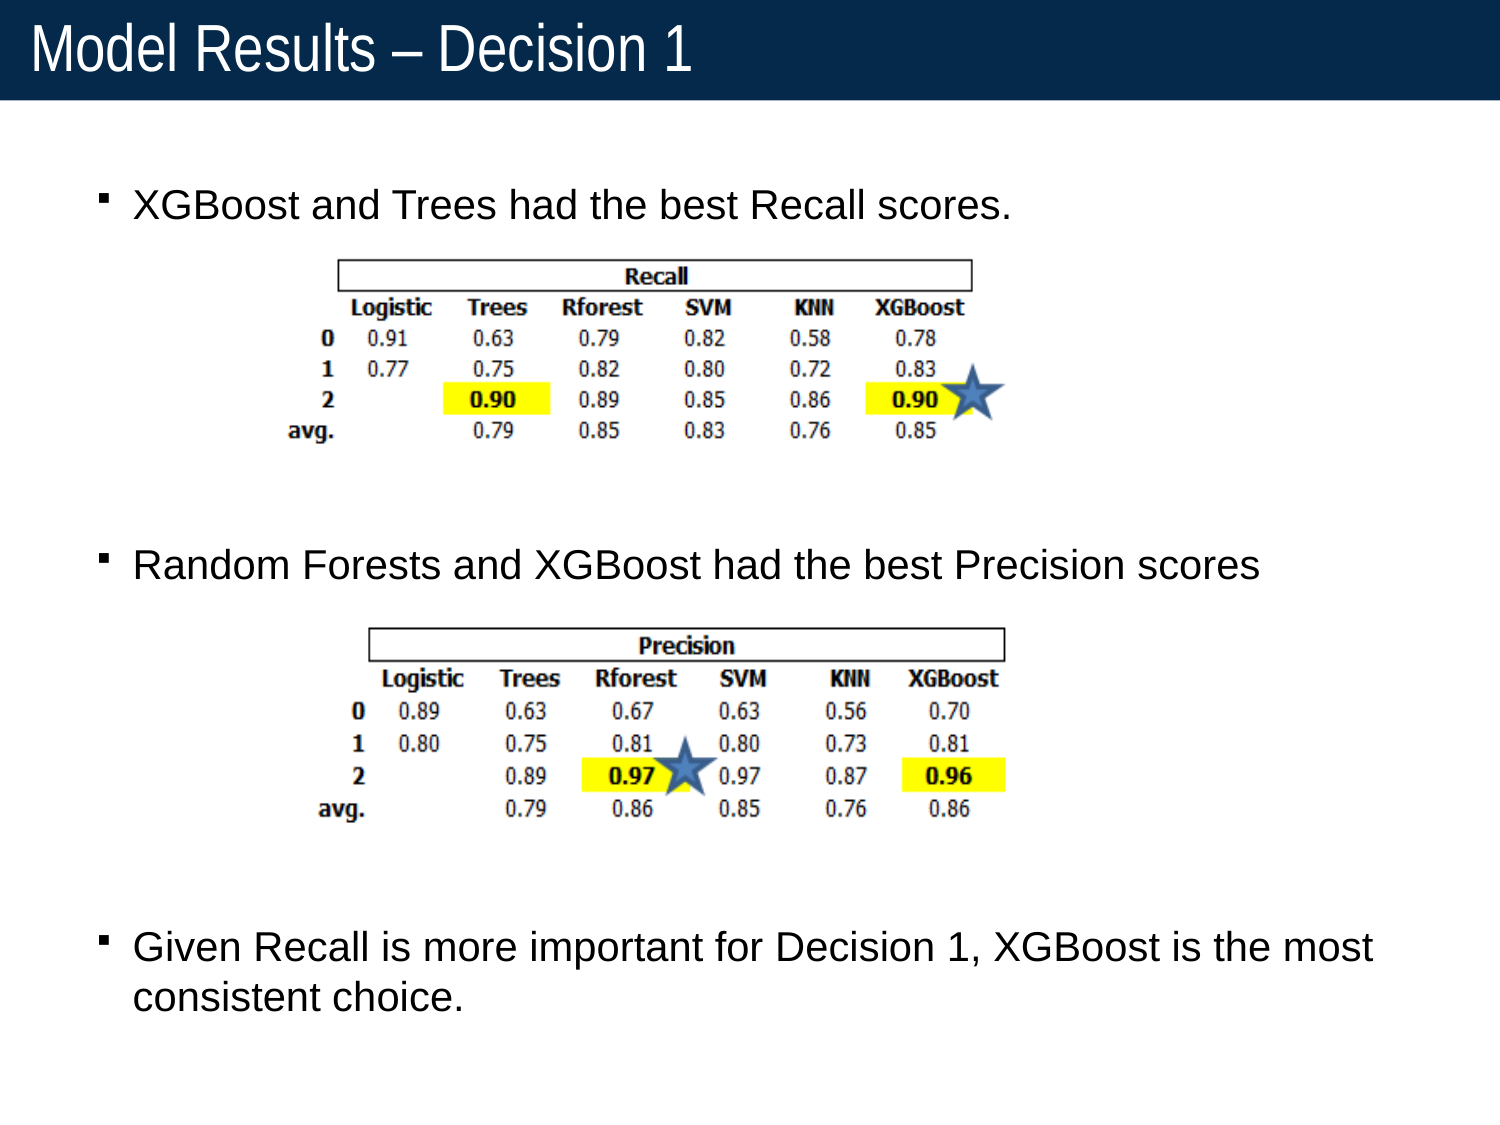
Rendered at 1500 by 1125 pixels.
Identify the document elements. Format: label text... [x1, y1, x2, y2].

title Model Results – Decision 1 [0, 0, 1500, 101]
picture [287, 605, 1024, 844]
list XGBoost and Trees had the best Recall scores. [80, 170, 1419, 261]
list Given Recall is more important for Decision 1, XGBoost is the most consistent choice. [80, 912, 1419, 1051]
list Random Forests and XGBoost had the best Precision scores [80, 529, 1419, 796]
picture [262, 247, 1006, 453]
